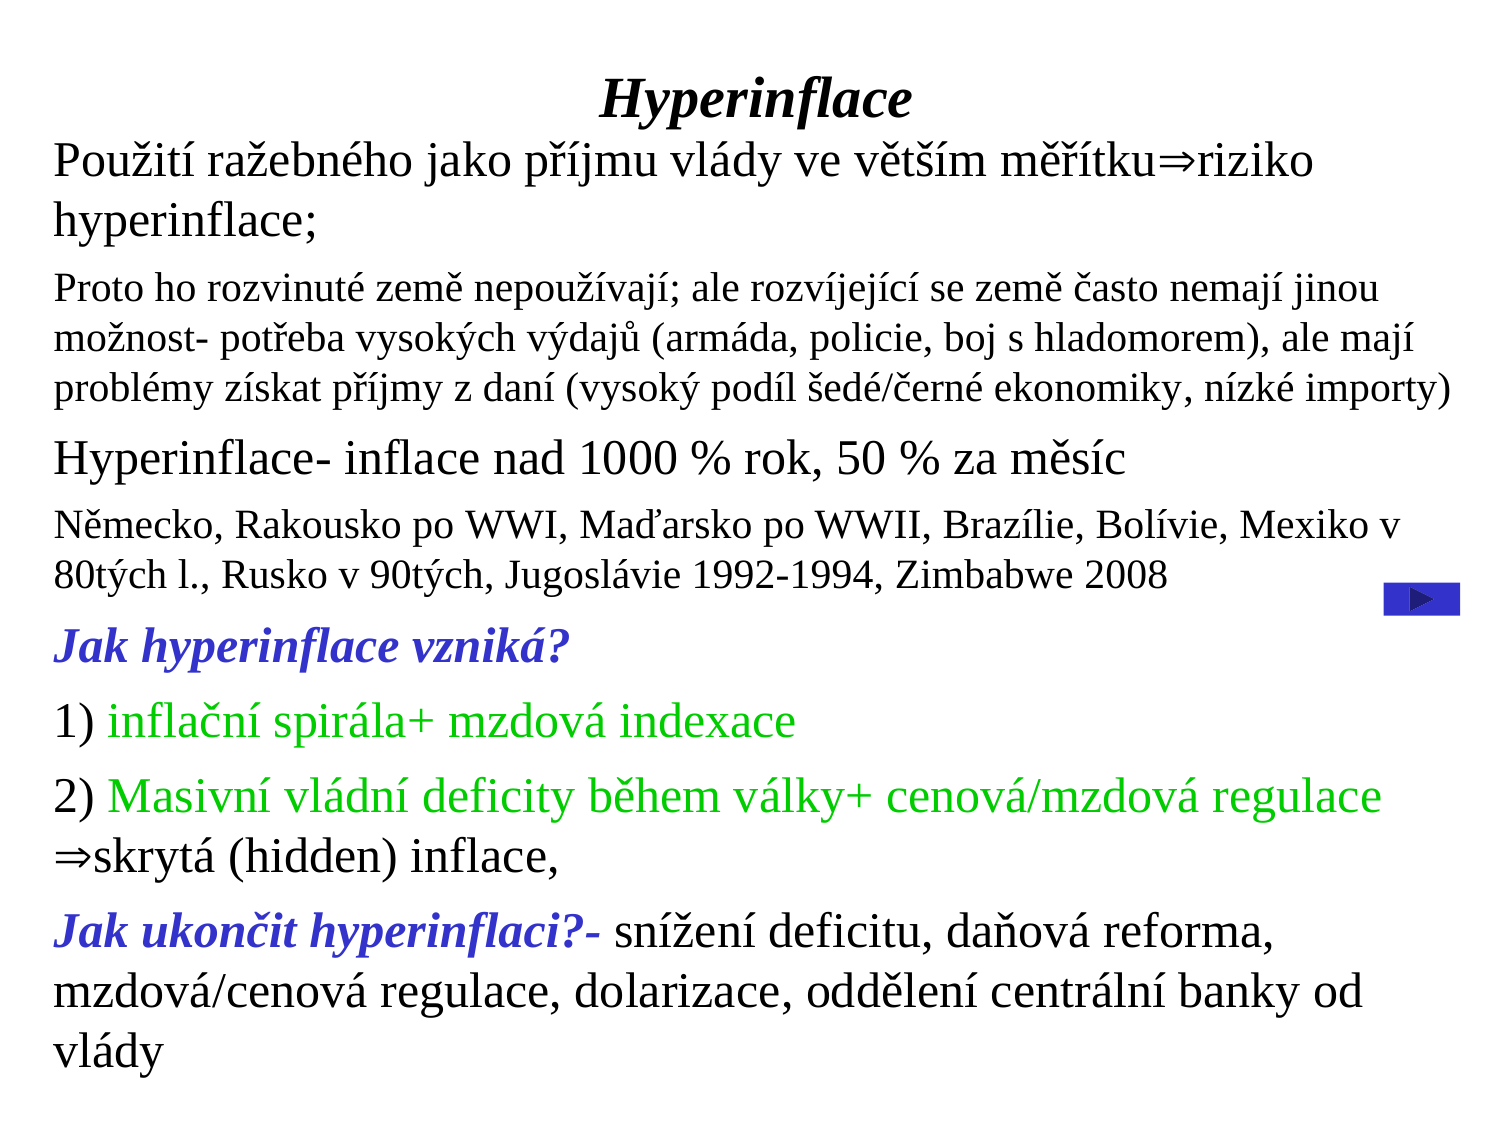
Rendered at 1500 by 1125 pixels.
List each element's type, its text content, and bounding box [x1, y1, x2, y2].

text_box Hyperinflace [91, 0, 1422, 119]
text_box [1383, 582, 1461, 616]
text_box Použití ražebného jako příjmu vlády ve větším měřítkuriziko hyperinflace; Proto ho rozvinuté země nepoužívají; ale rozvíjející se země často nemají jinou možnost- potřeba vysokých výdajů (armáda, policie, boj s hladomorem), ale mají problémy získat příjmy z daní (vysoký podíl šedé/černé ekonomiky, nízké importy) Hyperinflace- inflace nad 1000 % rok, 50 % za měsíc Německo, Rakousko po WWI, Maďarsko po WWII, Brazílie, Bolívie, Mexiko v 80tých l., Rusko v 90tých, Jugoslávie 1992-1994, Zimbabwe 2008 Jak hyperinflace vzniká? 1) inflační spirála+ mzdová indexace 2) Masivní vládní deficity během války+ cenová/mzdová regulace skrytá (hidden) inflace, Jak ukončit hyperinflaci?- snížení deficitu, daňová reforma, mzdová/cenová regulace, dolarizace, oddělení centrální banky od vlády [38, 119, 1500, 1085]
